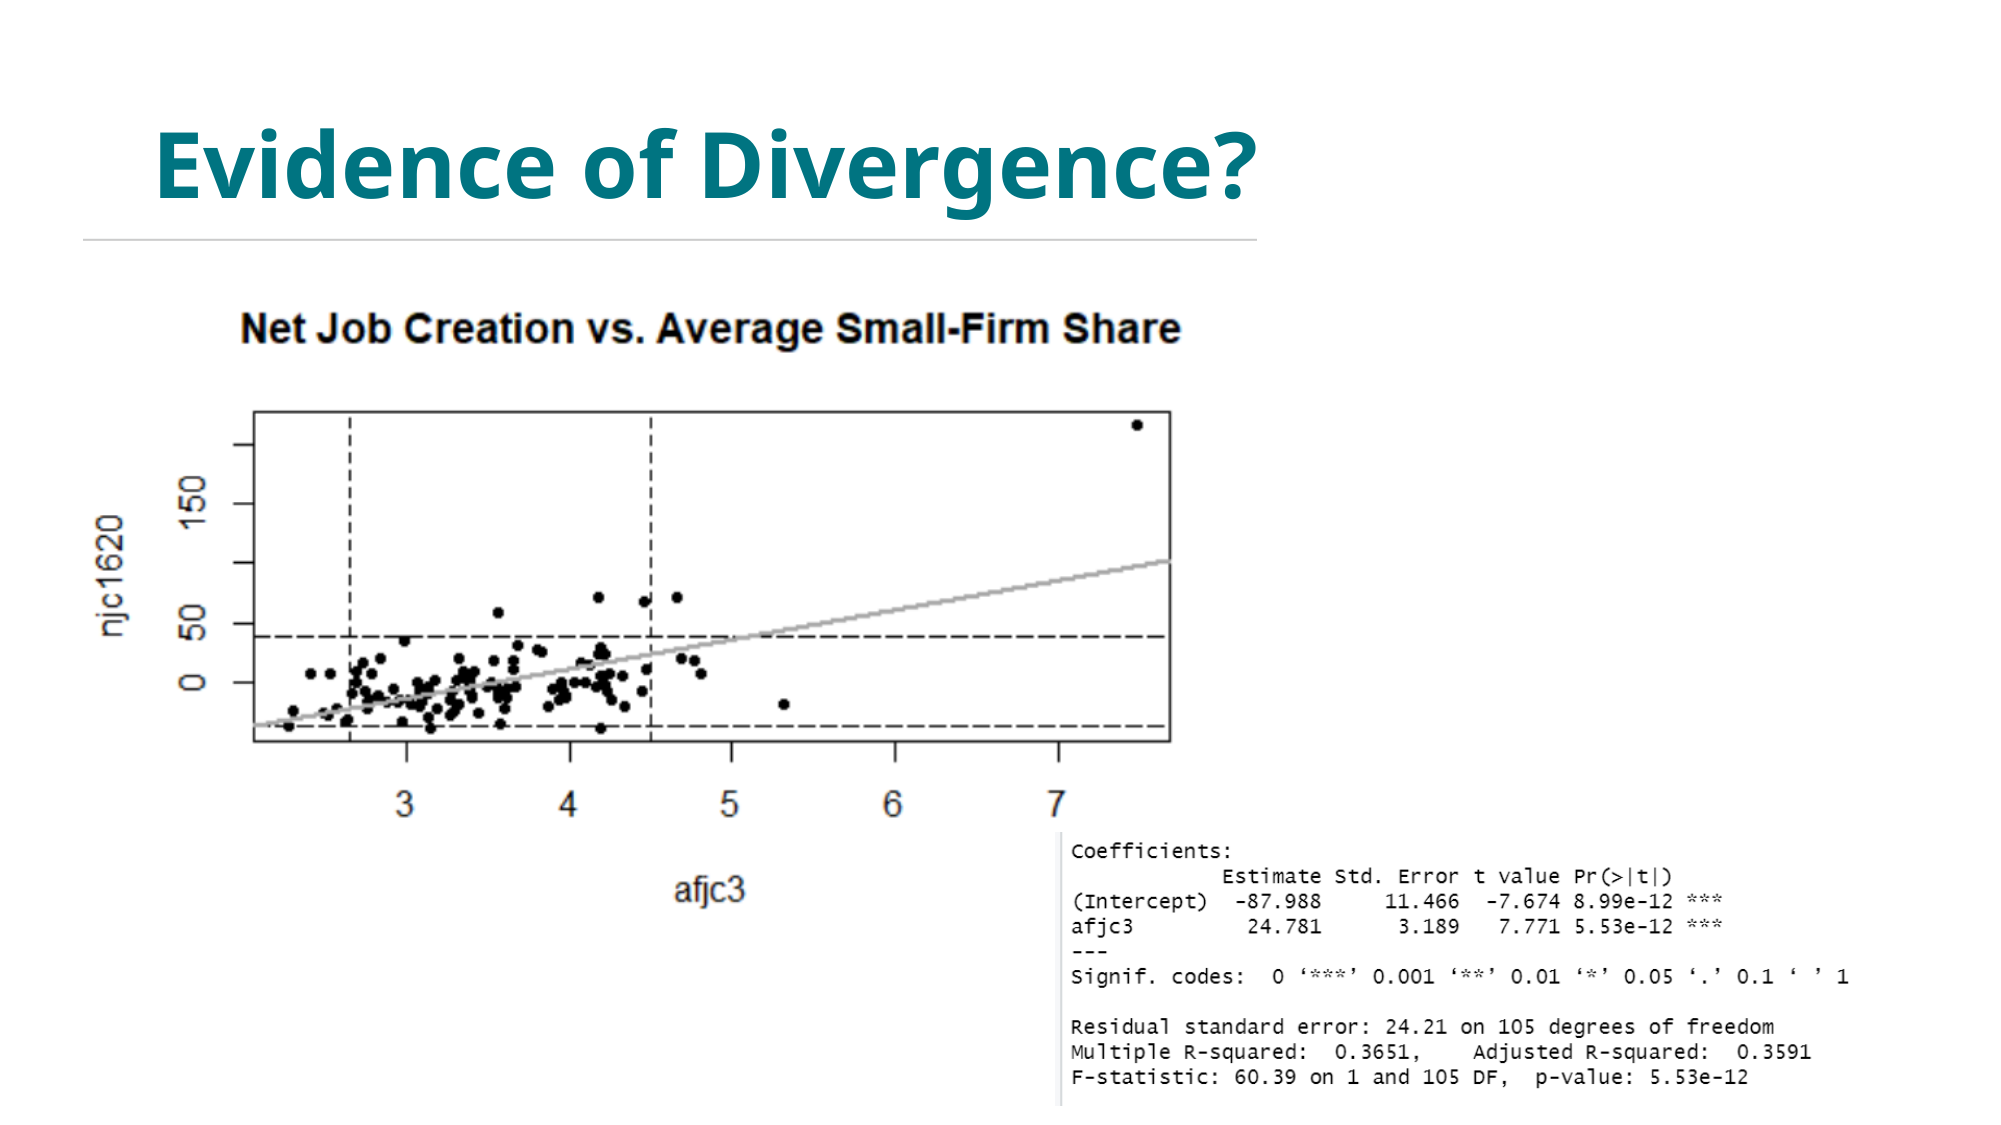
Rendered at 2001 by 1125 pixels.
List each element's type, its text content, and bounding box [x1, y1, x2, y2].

title Evidence of Divergence? [137, 59, 1863, 278]
picture [83, 238, 1875, 1106]
